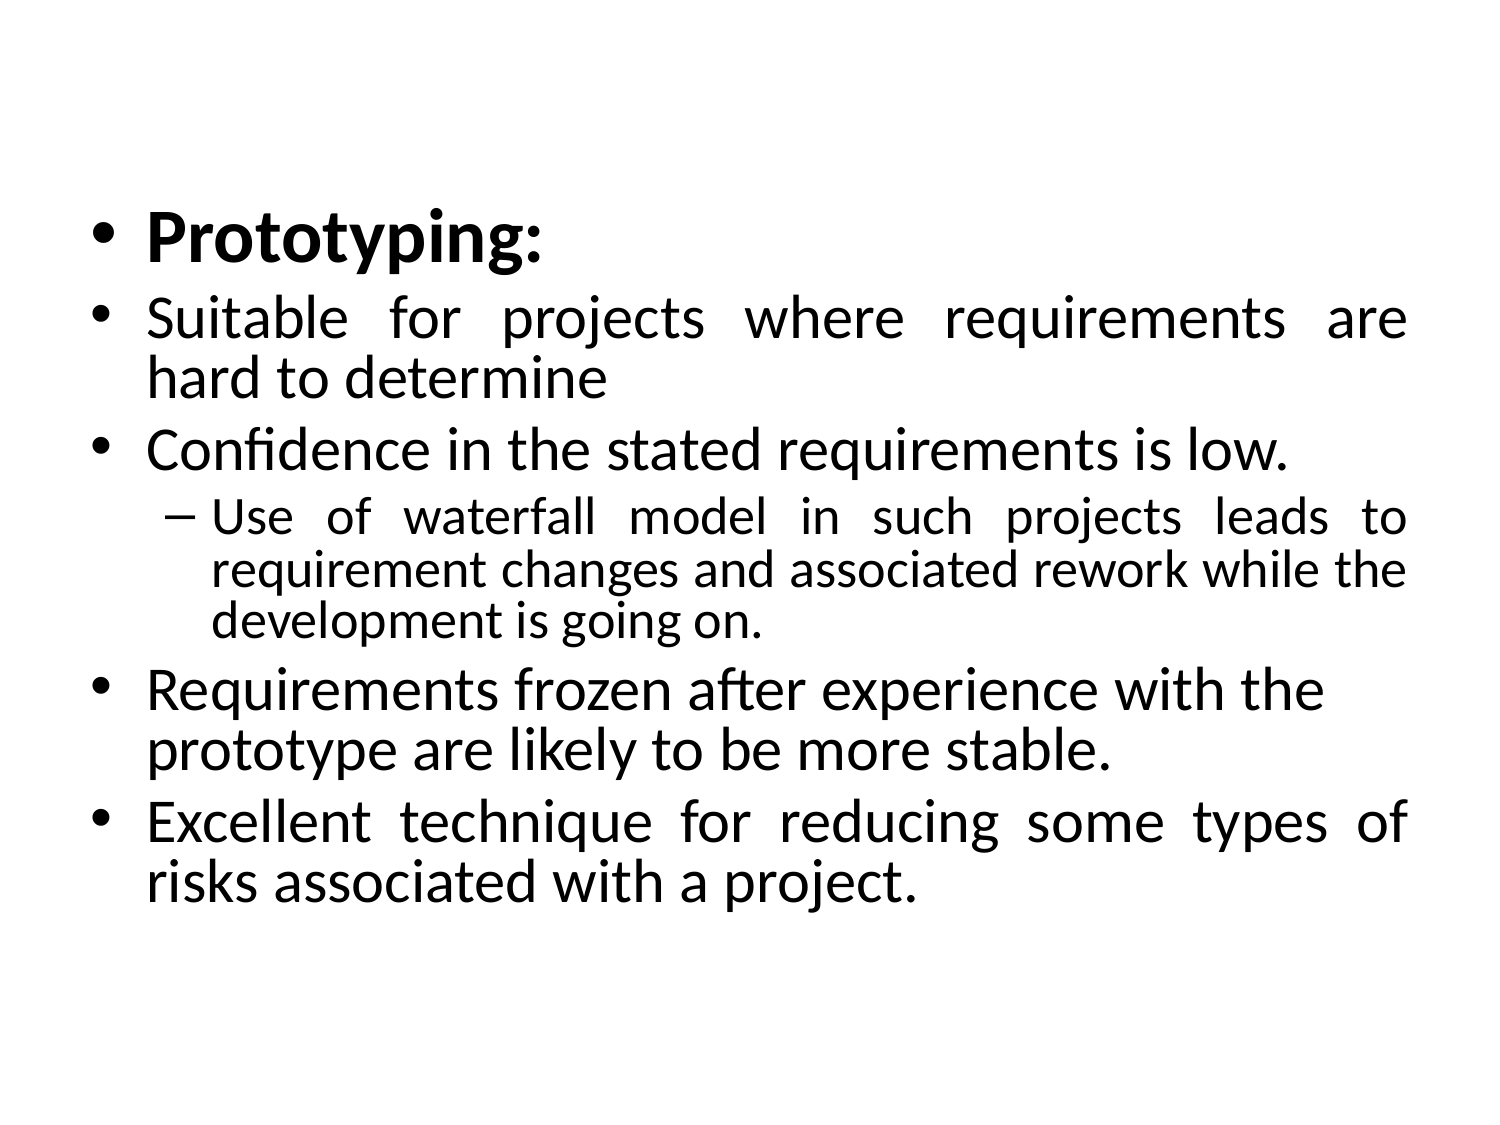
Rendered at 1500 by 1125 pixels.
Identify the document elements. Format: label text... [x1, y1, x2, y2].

list Prototyping: Suitable for projects where requirements are hard to determine Confidence in the stated requirements is low. Use of waterfall model in such projects leads to requirement changes and associated rework while the development is going on. Requirements frozen after experience with the prototype are likely to be more stable. Excellent technique for reducing some types of risks associated with a project. [75, 196, 1425, 1005]
